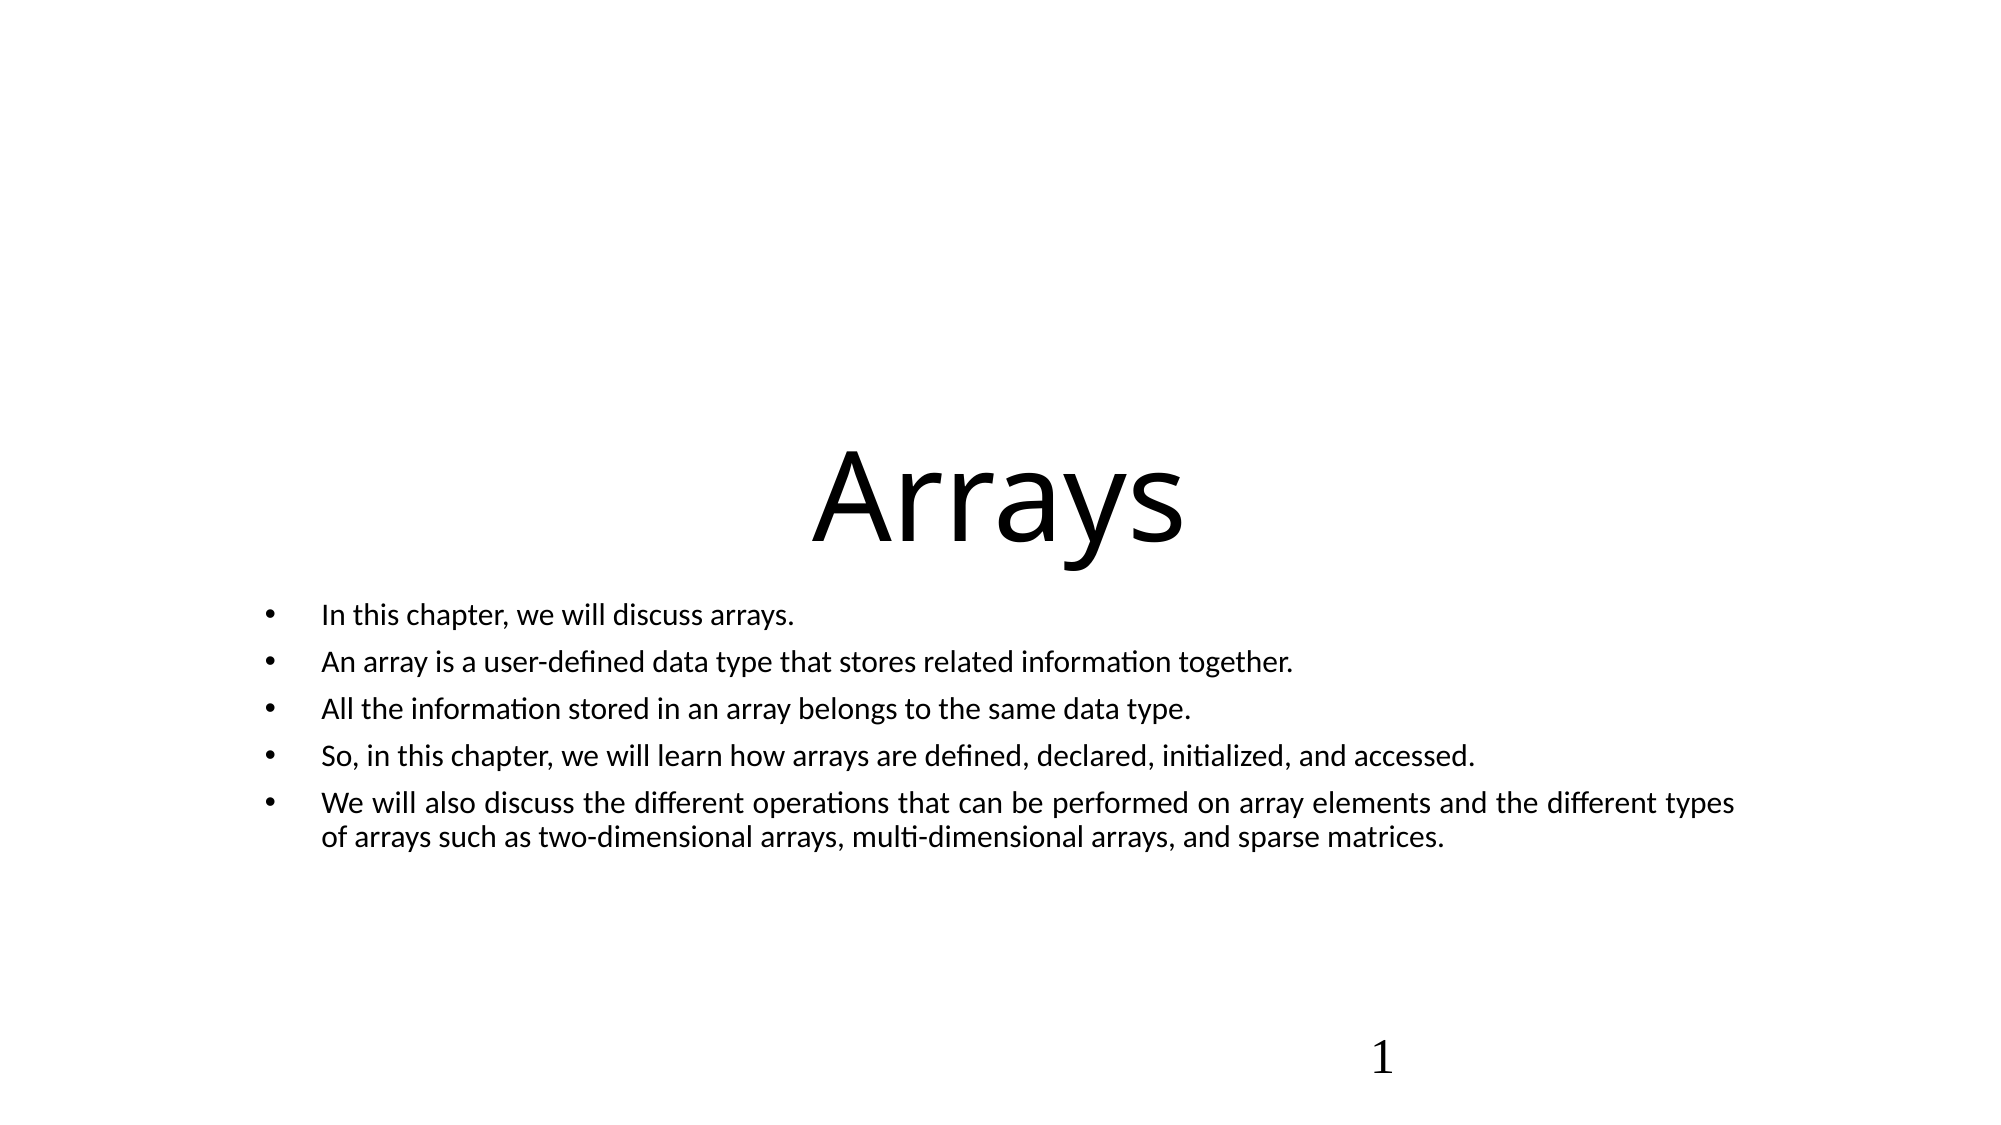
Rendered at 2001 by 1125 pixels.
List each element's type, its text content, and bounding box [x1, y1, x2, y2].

text_box In this chapter, we will discuss arrays. An array is a user-defined data type that stores related information together. All the information stored in an array belongs to the same data type. So, in this chapter, we will learn how arrays are defined, declared, initialized, and accessed. We will also discuss the different operations that can be performed on array elements and the different types of arrays such as two-dimensional arrays, multi-dimensional arrays, and sparse matrices. [249, 590, 1750, 863]
text_box 1 [1355, 1016, 1985, 1087]
text_box Arrays [249, 184, 1750, 576]
